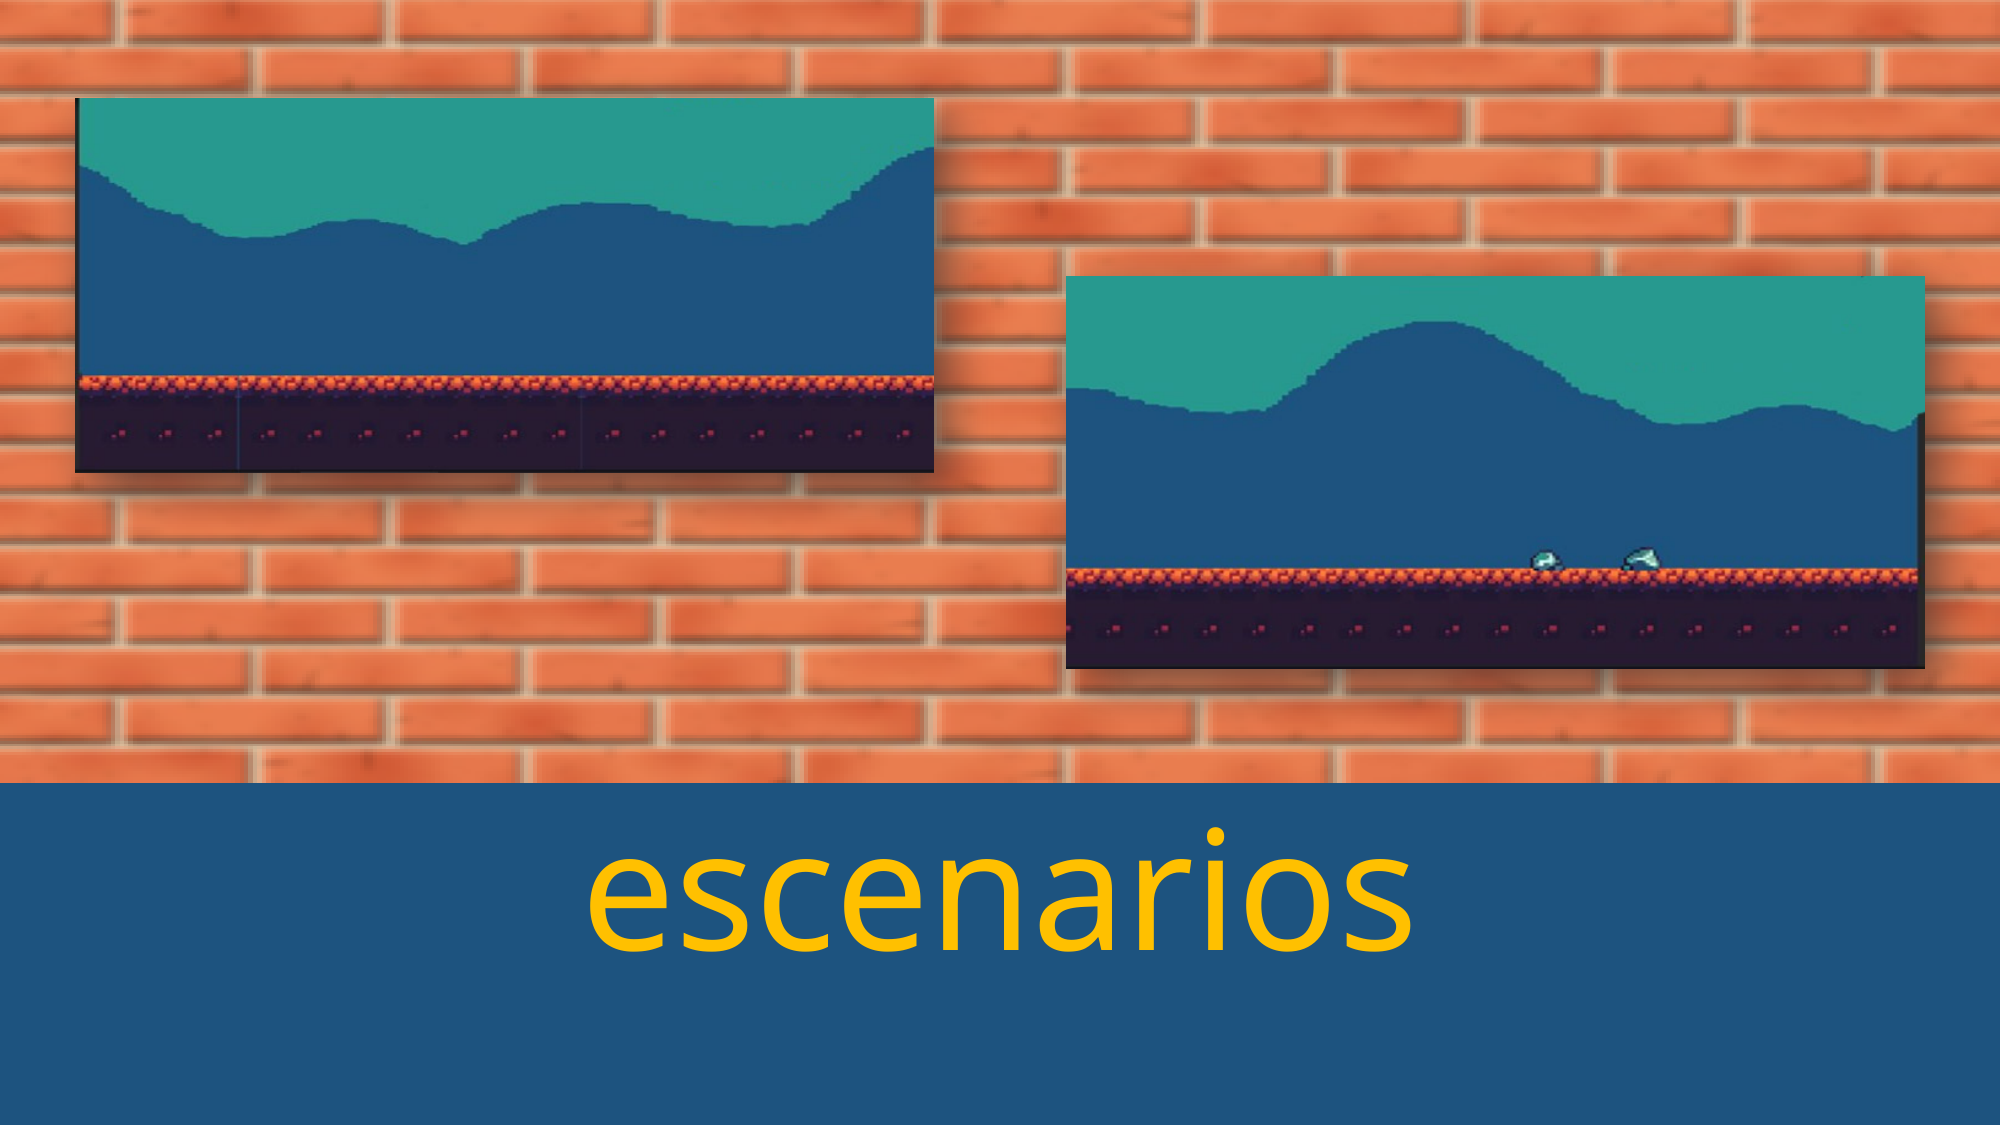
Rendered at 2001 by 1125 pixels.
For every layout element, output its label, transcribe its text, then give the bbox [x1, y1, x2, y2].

picture [0, 0, 2000, 783]
list escenarios [0, 798, 2000, 1125]
